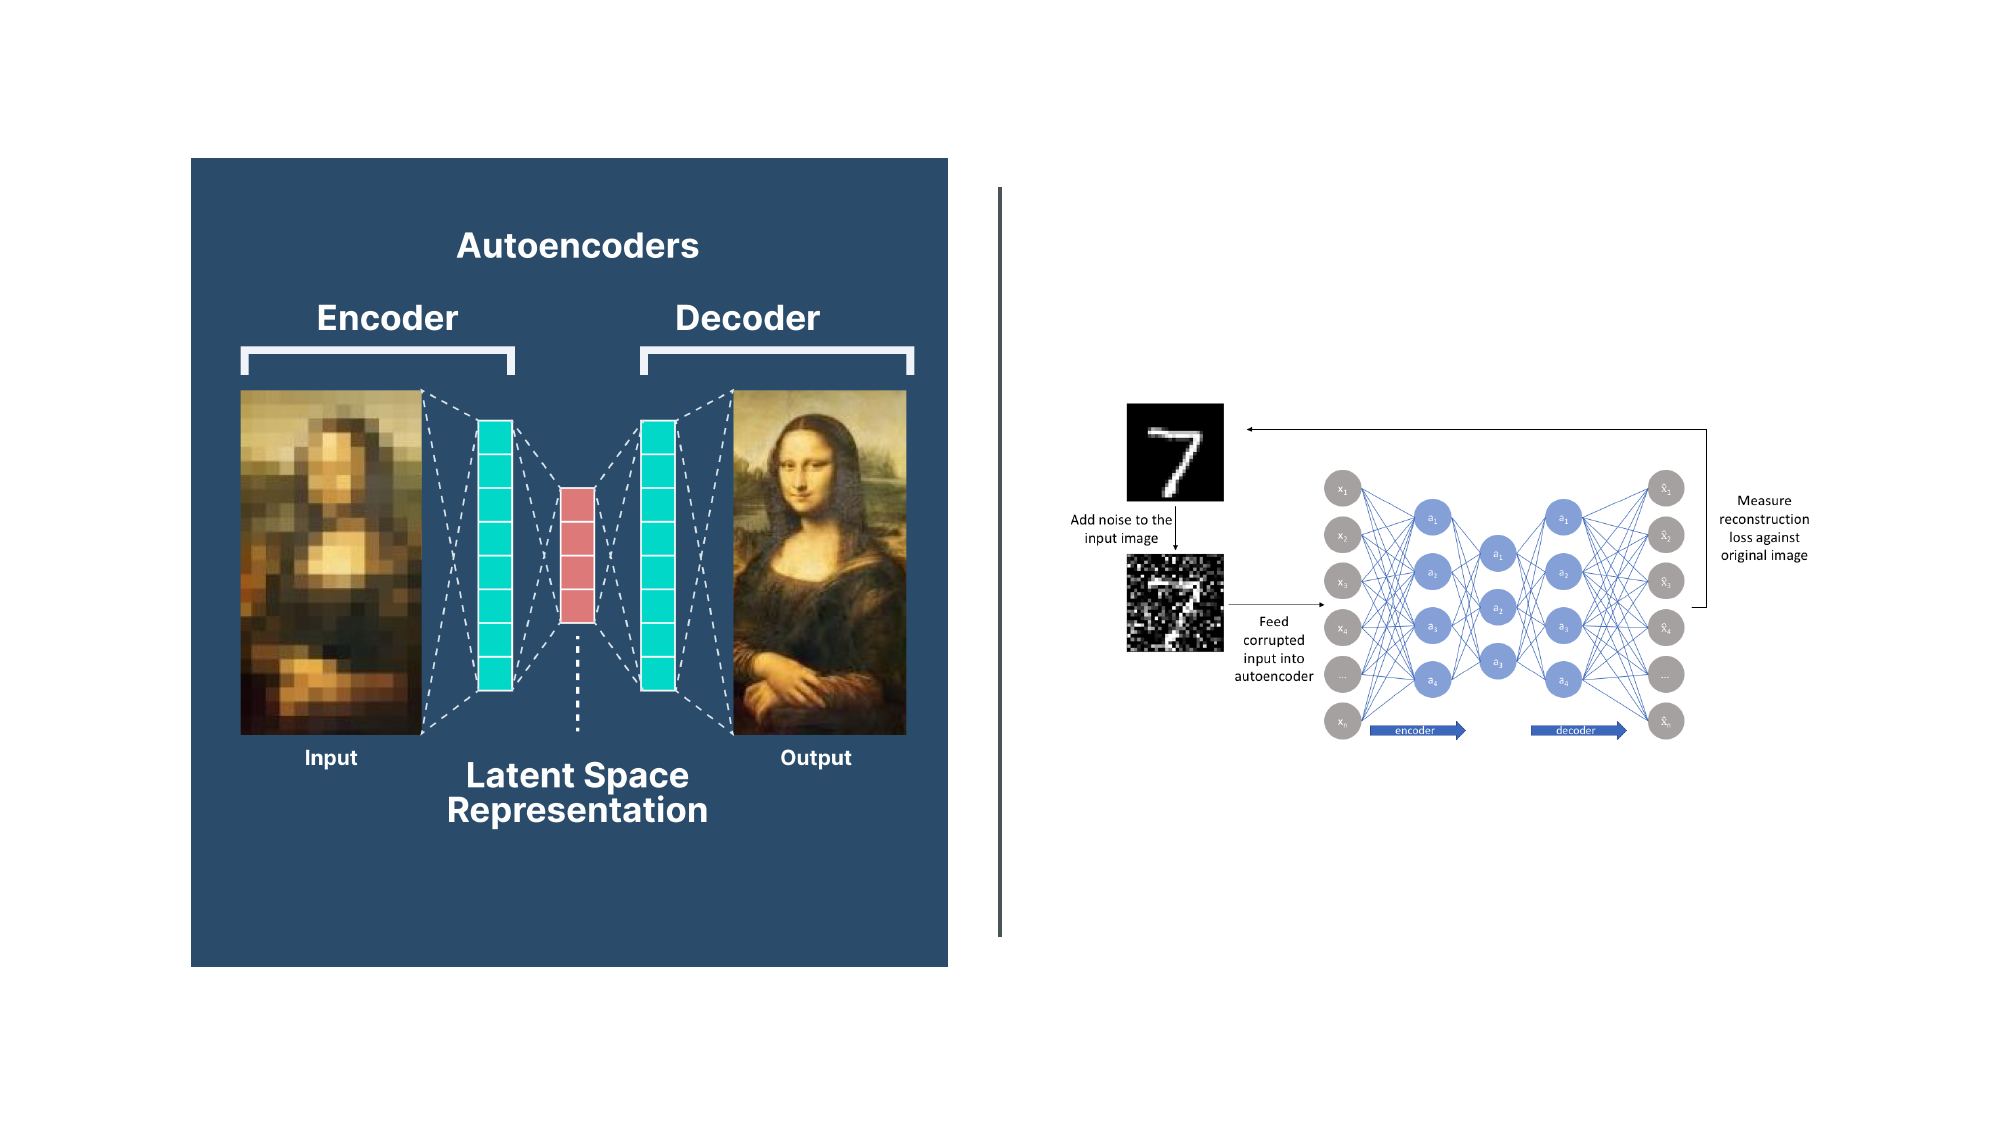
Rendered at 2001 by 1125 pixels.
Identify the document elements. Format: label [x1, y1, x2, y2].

picture [1052, 382, 1841, 743]
picture [191, 158, 948, 967]
